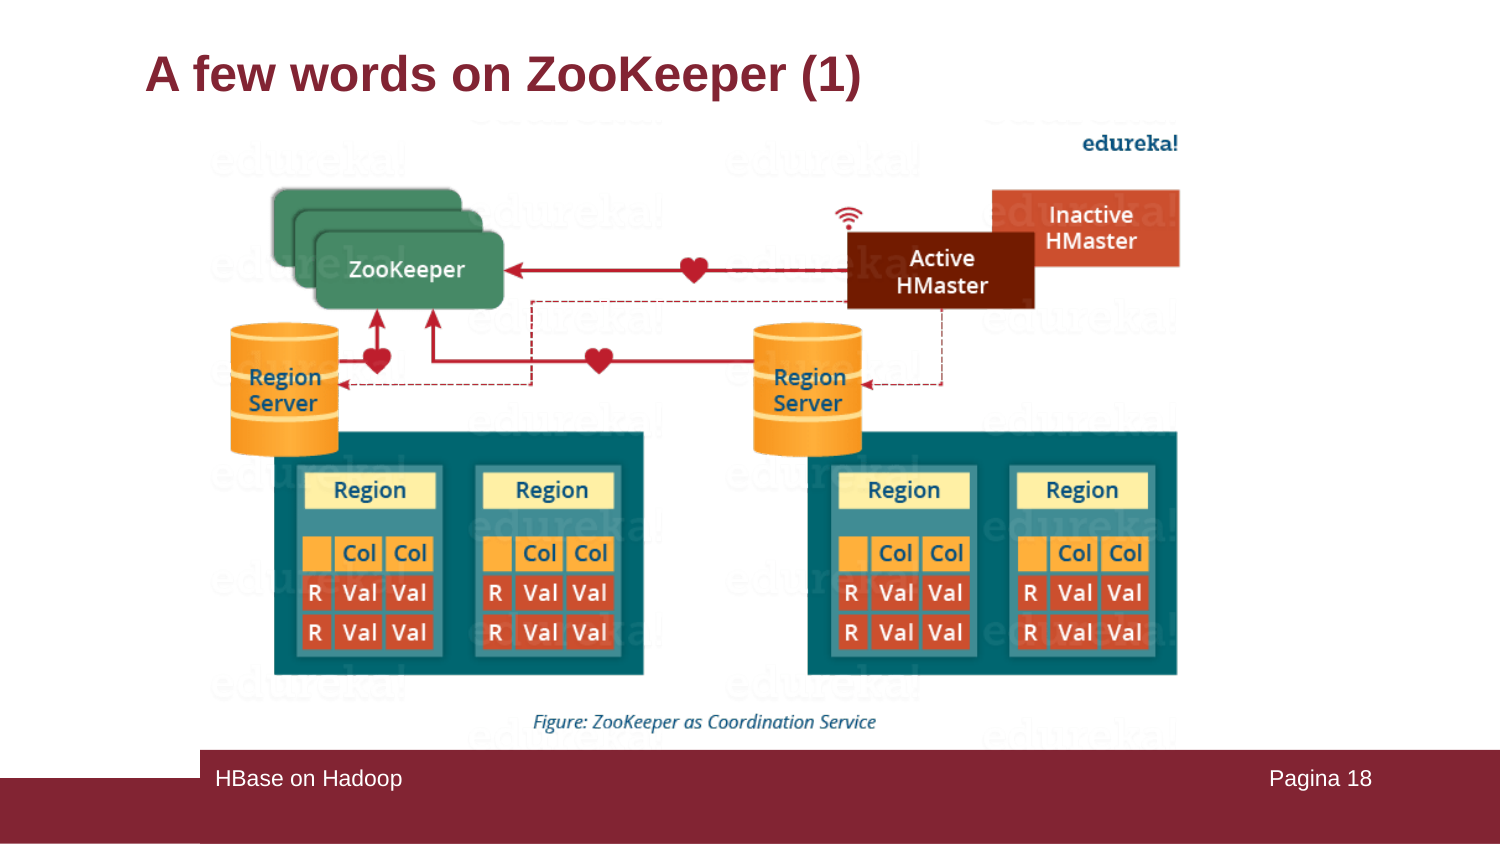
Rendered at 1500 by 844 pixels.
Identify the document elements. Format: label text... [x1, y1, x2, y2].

text_box HBase on Hadoop [200, 759, 675, 813]
text_box Pagina ‹#› [1074, 756, 1388, 813]
picture [199, 120, 1210, 751]
title A few words on ZooKeeper (1) [129, 33, 1347, 96]
